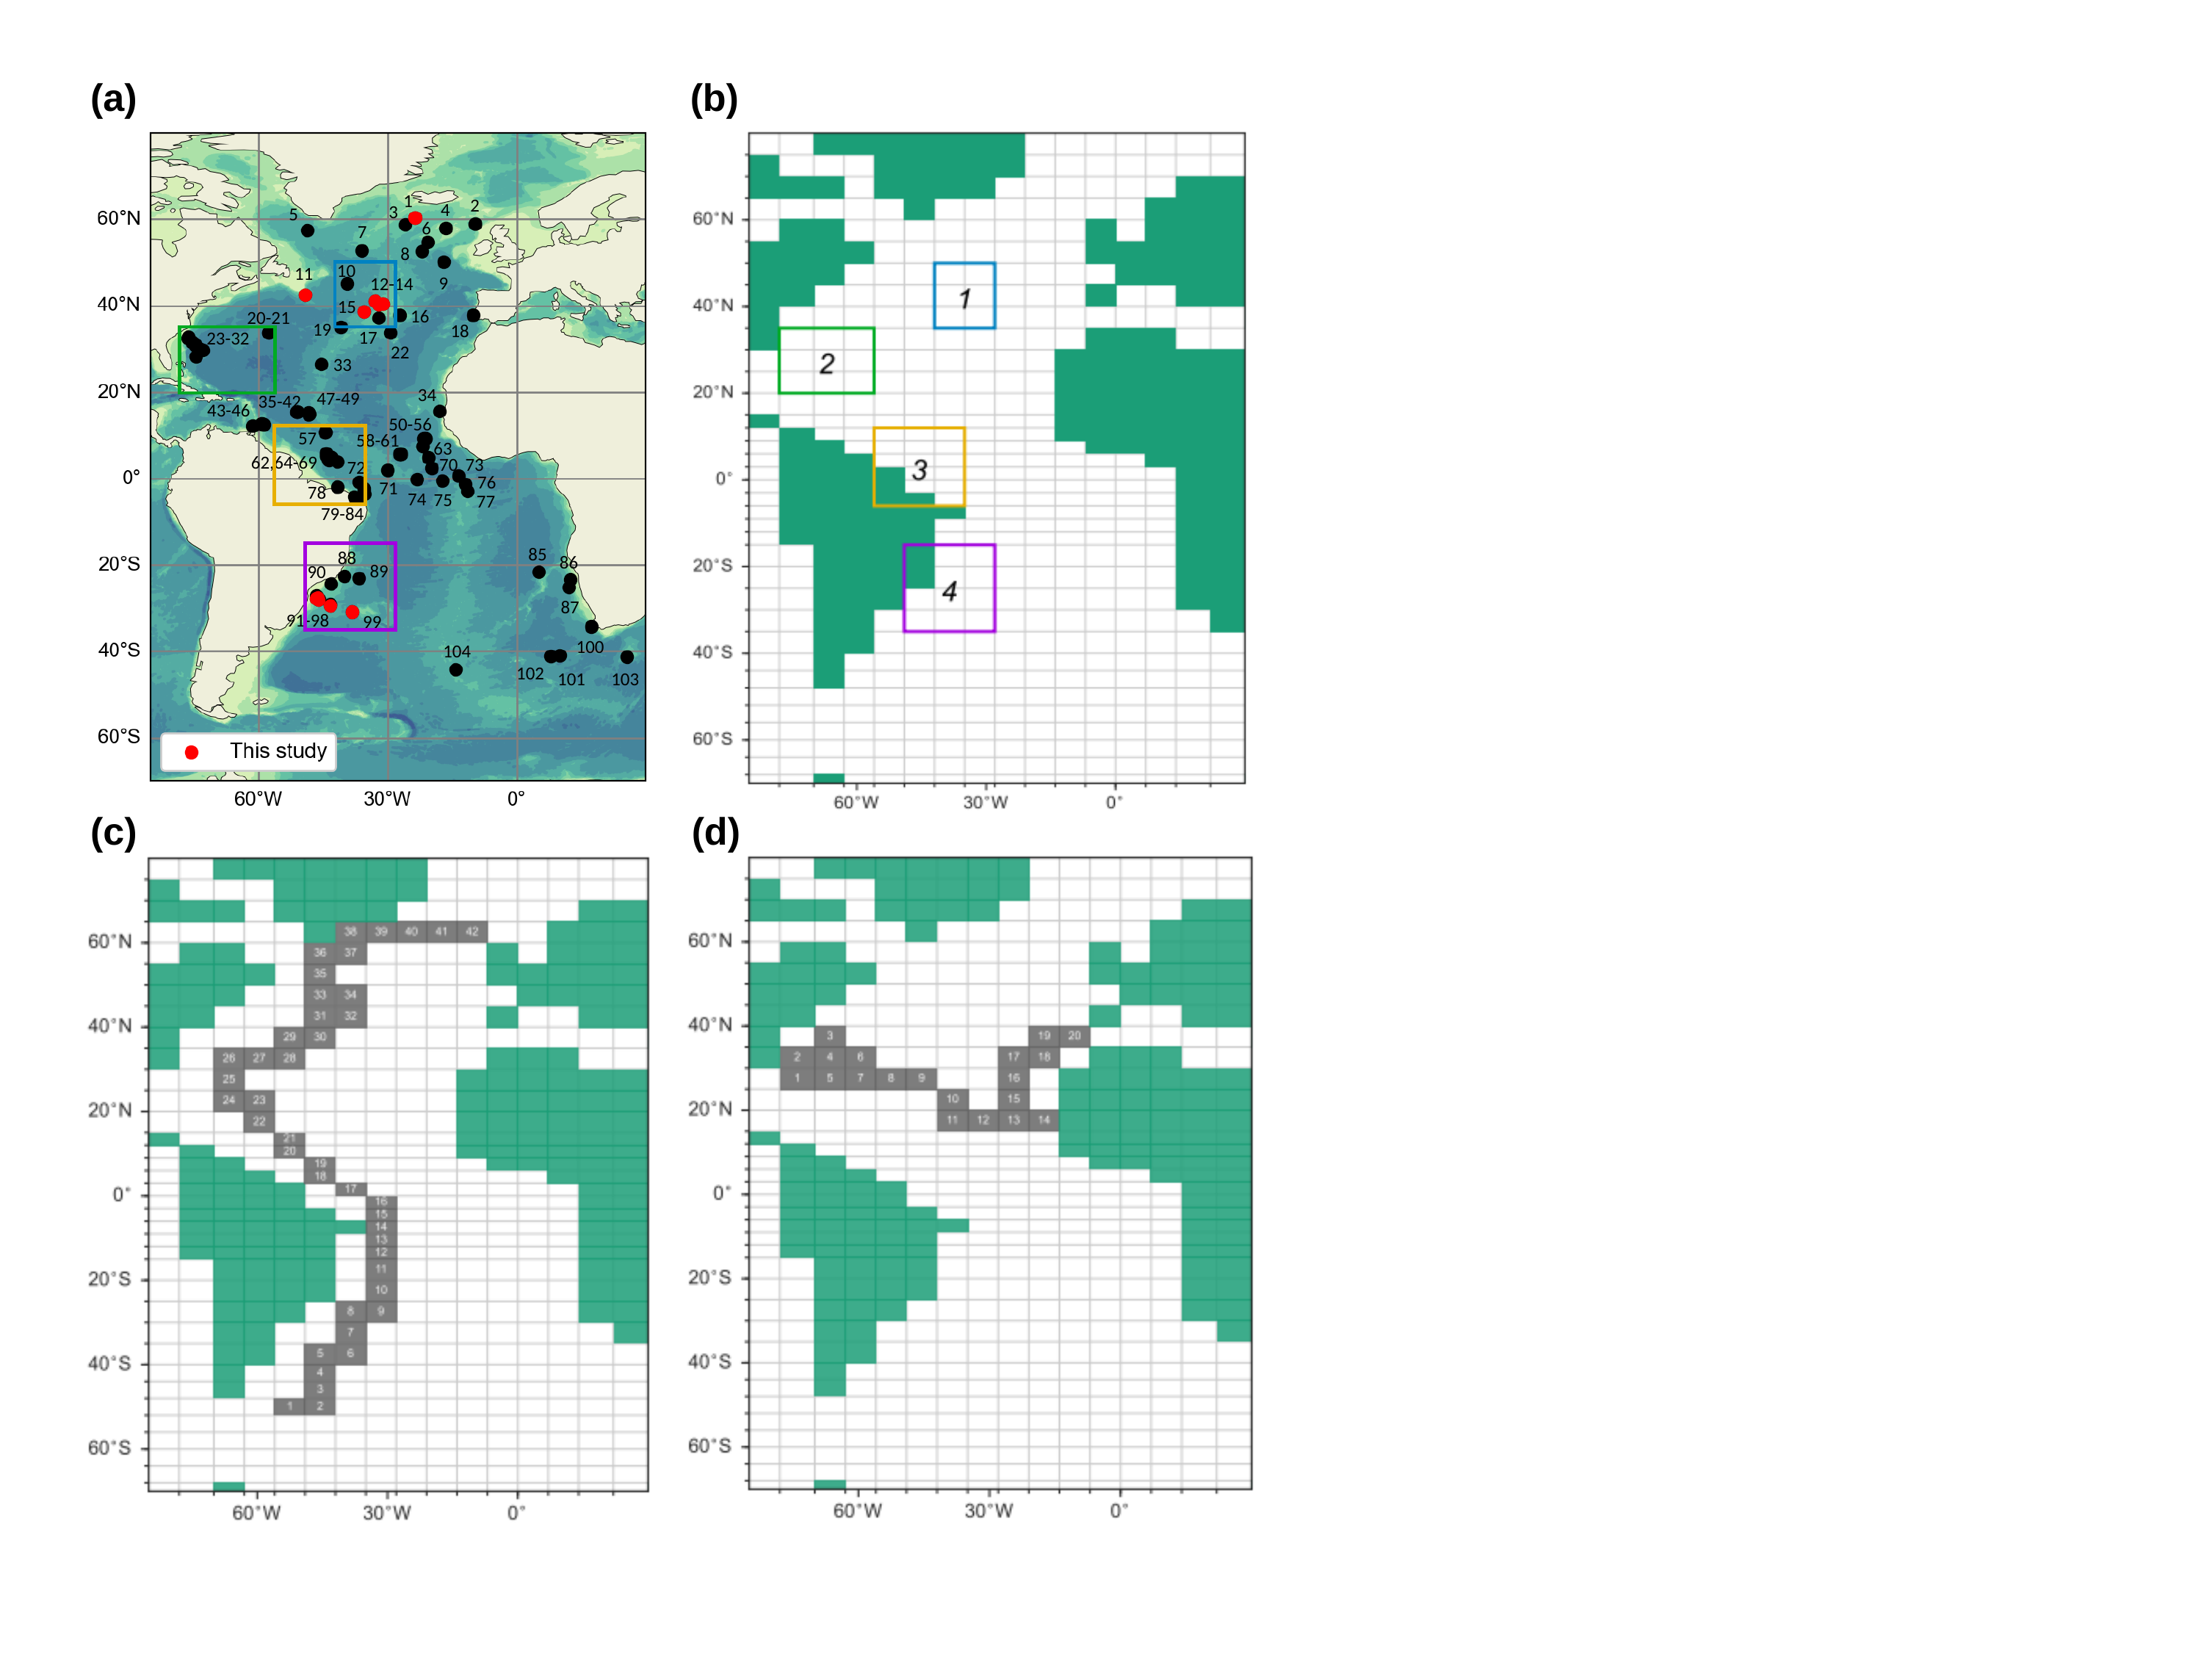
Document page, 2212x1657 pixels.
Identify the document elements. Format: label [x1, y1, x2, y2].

text_box [73, 68, 1265, 1540]
